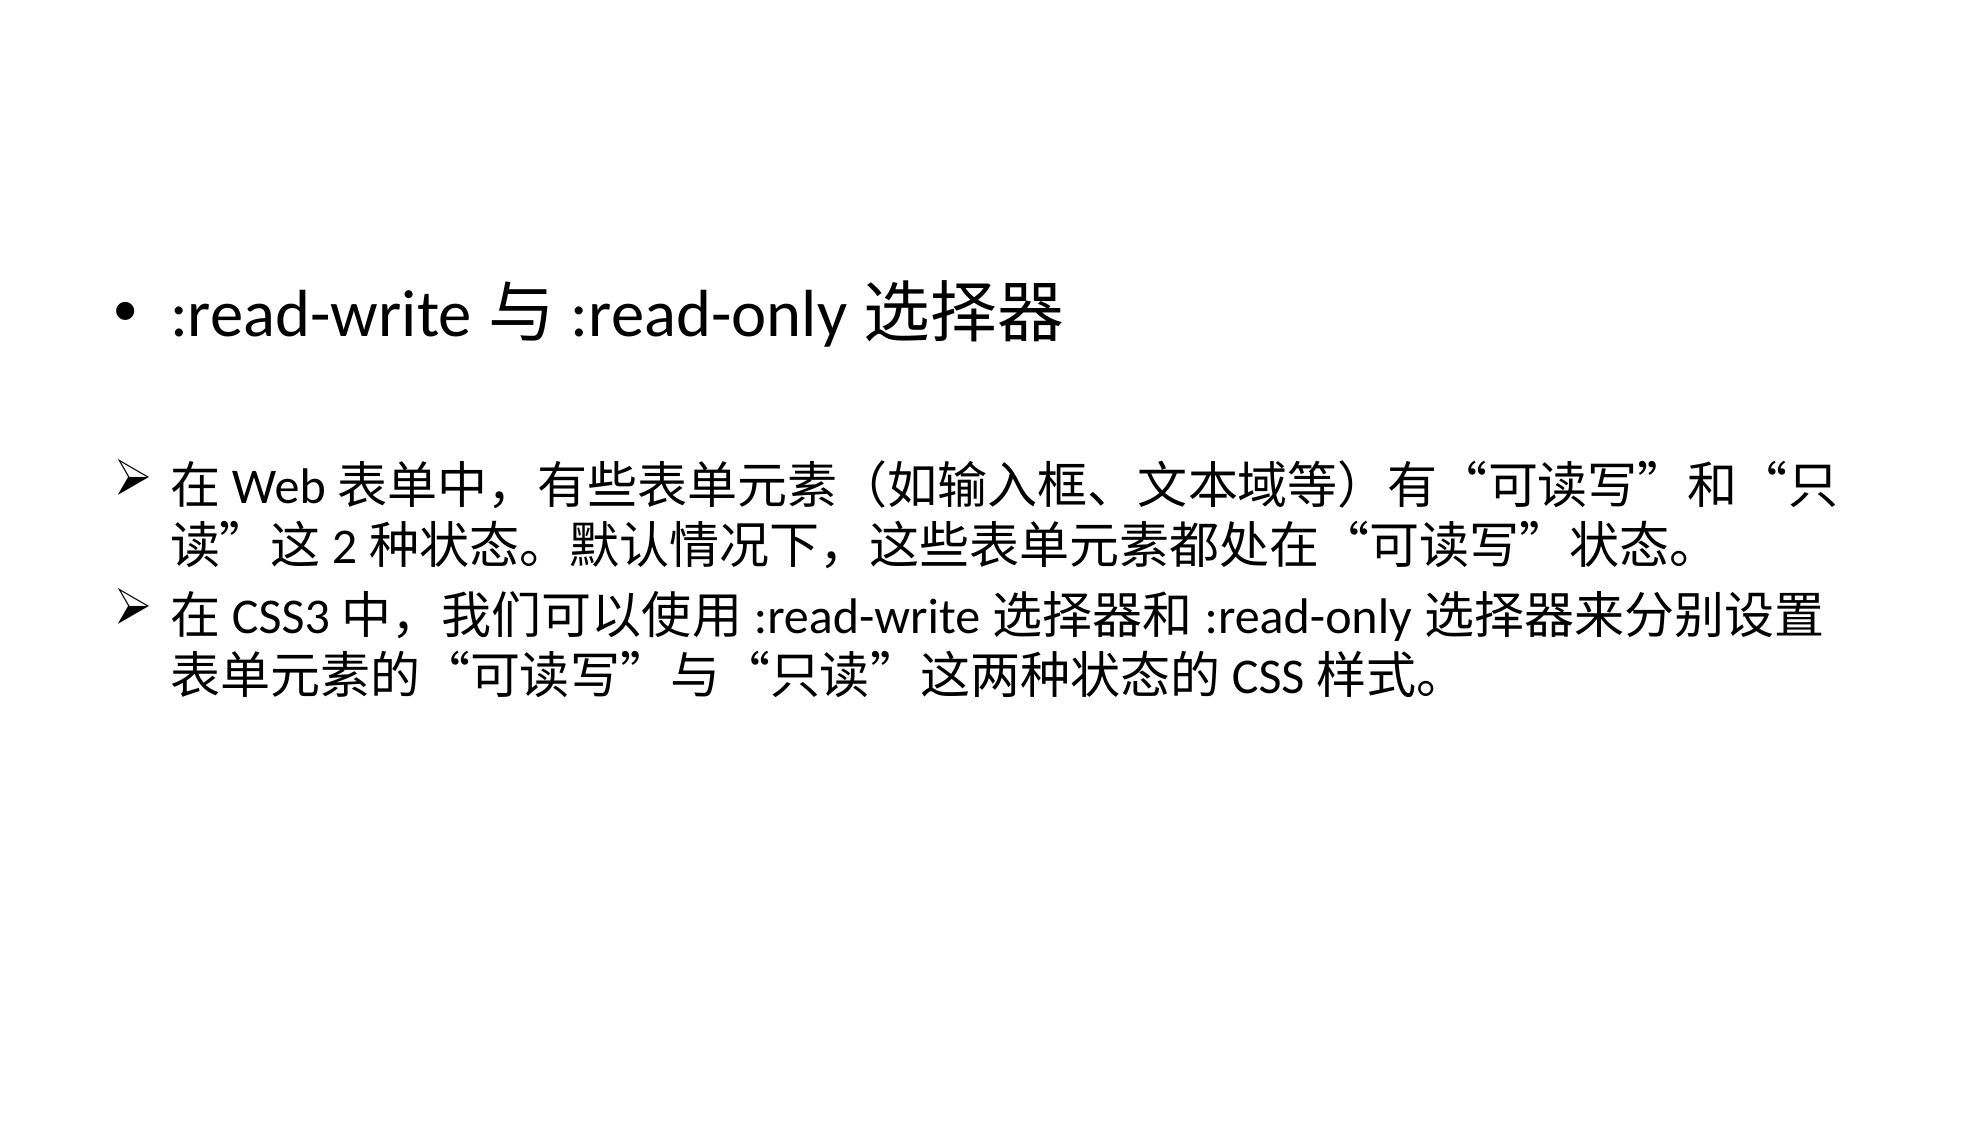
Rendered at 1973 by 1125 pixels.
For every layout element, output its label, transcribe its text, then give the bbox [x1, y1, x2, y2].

list :read-write与:read-only选择器 在Web表单中，有些表单元素（如输入框、文本域等）有“可读写”和“只读”这2种状态。默认情况下，这些表单元素都处在“可读写”状态。 在CSS3中，我们可以使用:read-write选择器和:read-only选择器来分别设置表单元素的“可读写”与“只读”这两种状态的CSS样式。 [98, 262, 1874, 1005]
